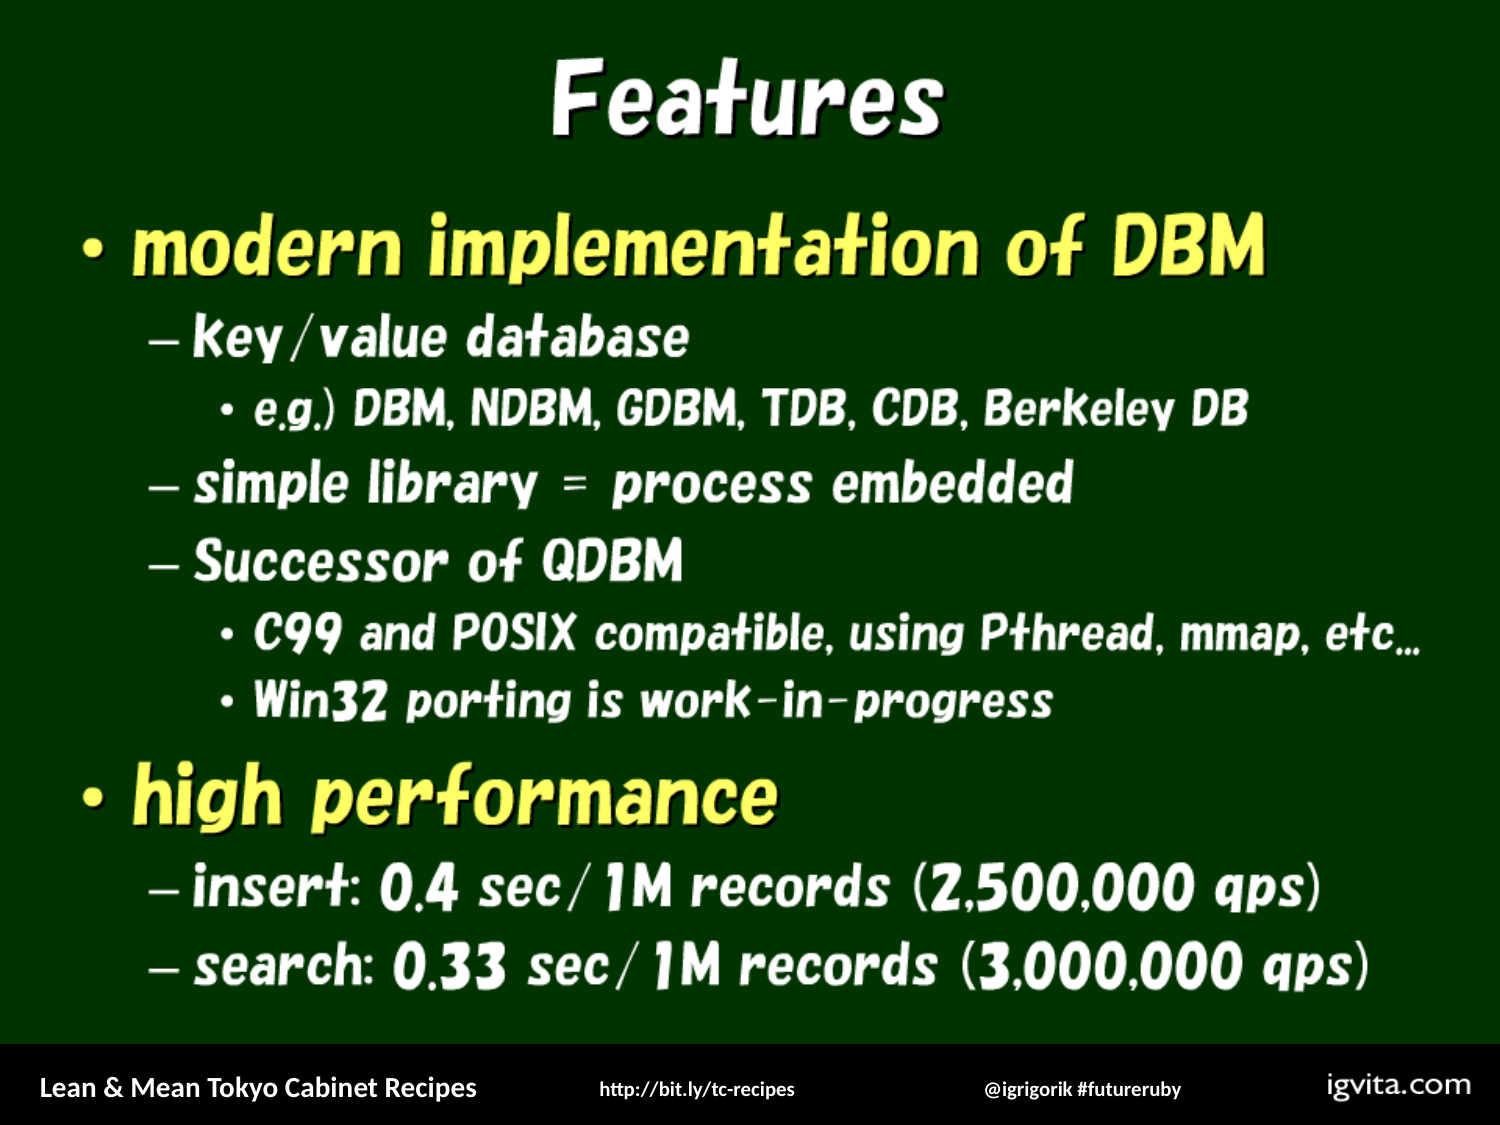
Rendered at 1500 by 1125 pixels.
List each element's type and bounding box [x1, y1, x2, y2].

picture [1323, 1070, 1475, 1105]
picture [54, 0, 1442, 1030]
